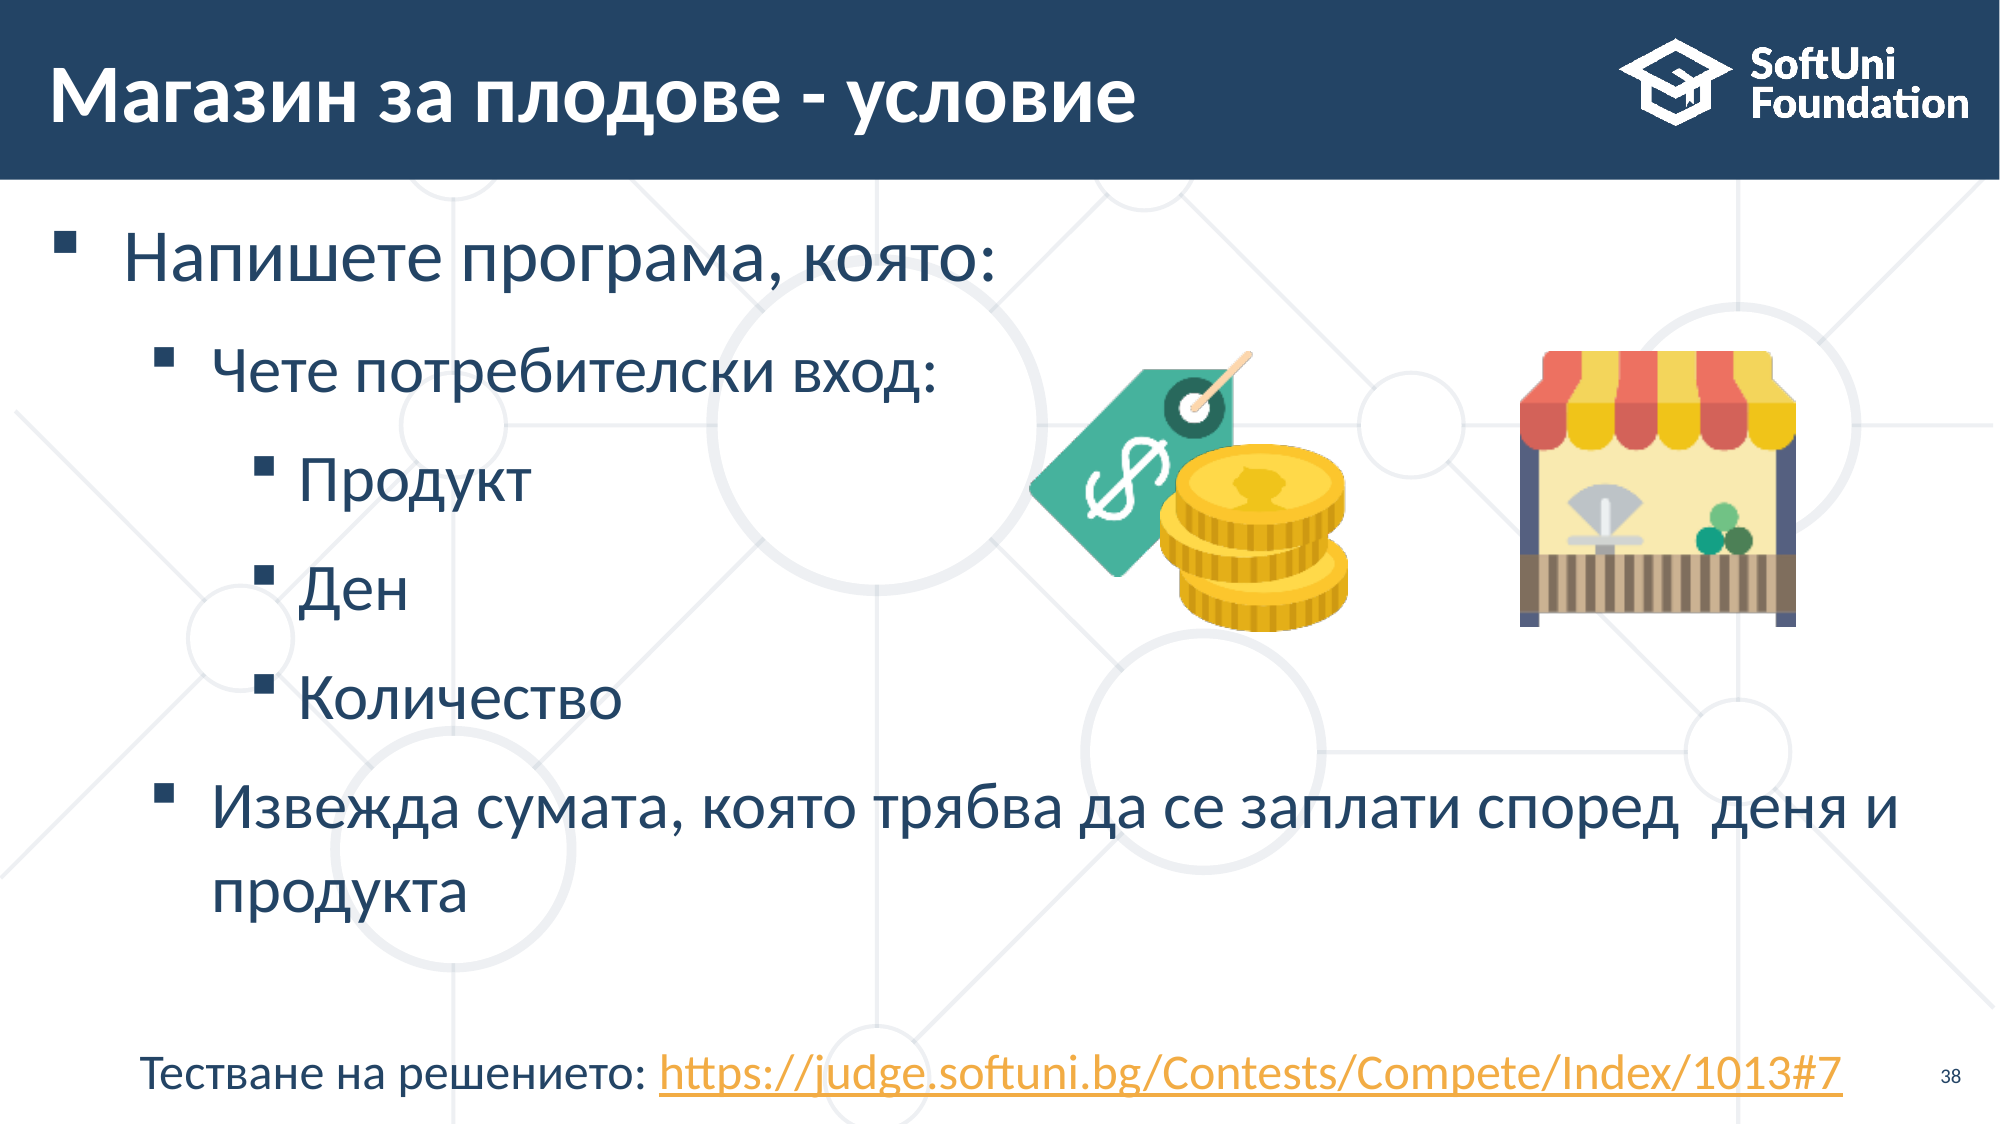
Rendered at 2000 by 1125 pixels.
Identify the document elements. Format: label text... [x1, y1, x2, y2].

title Магазин за плодове - условие [31, 16, 1591, 162]
slide_number 38 [1896, 1049, 1968, 1101]
picture [1028, 351, 1348, 632]
text_box Тестване на решението: https://judge.softuni.bg/Contests/Compete/Index/1013#7 [124, 1032, 1875, 1108]
picture [1520, 351, 1797, 628]
list Напишете програма, която: Чете потребителски вход: Продукт Ден Количество Извежда сумата, която трябва да се заплати според деня и продукта [31, 196, 1970, 1050]
picture [1618, 38, 1968, 126]
